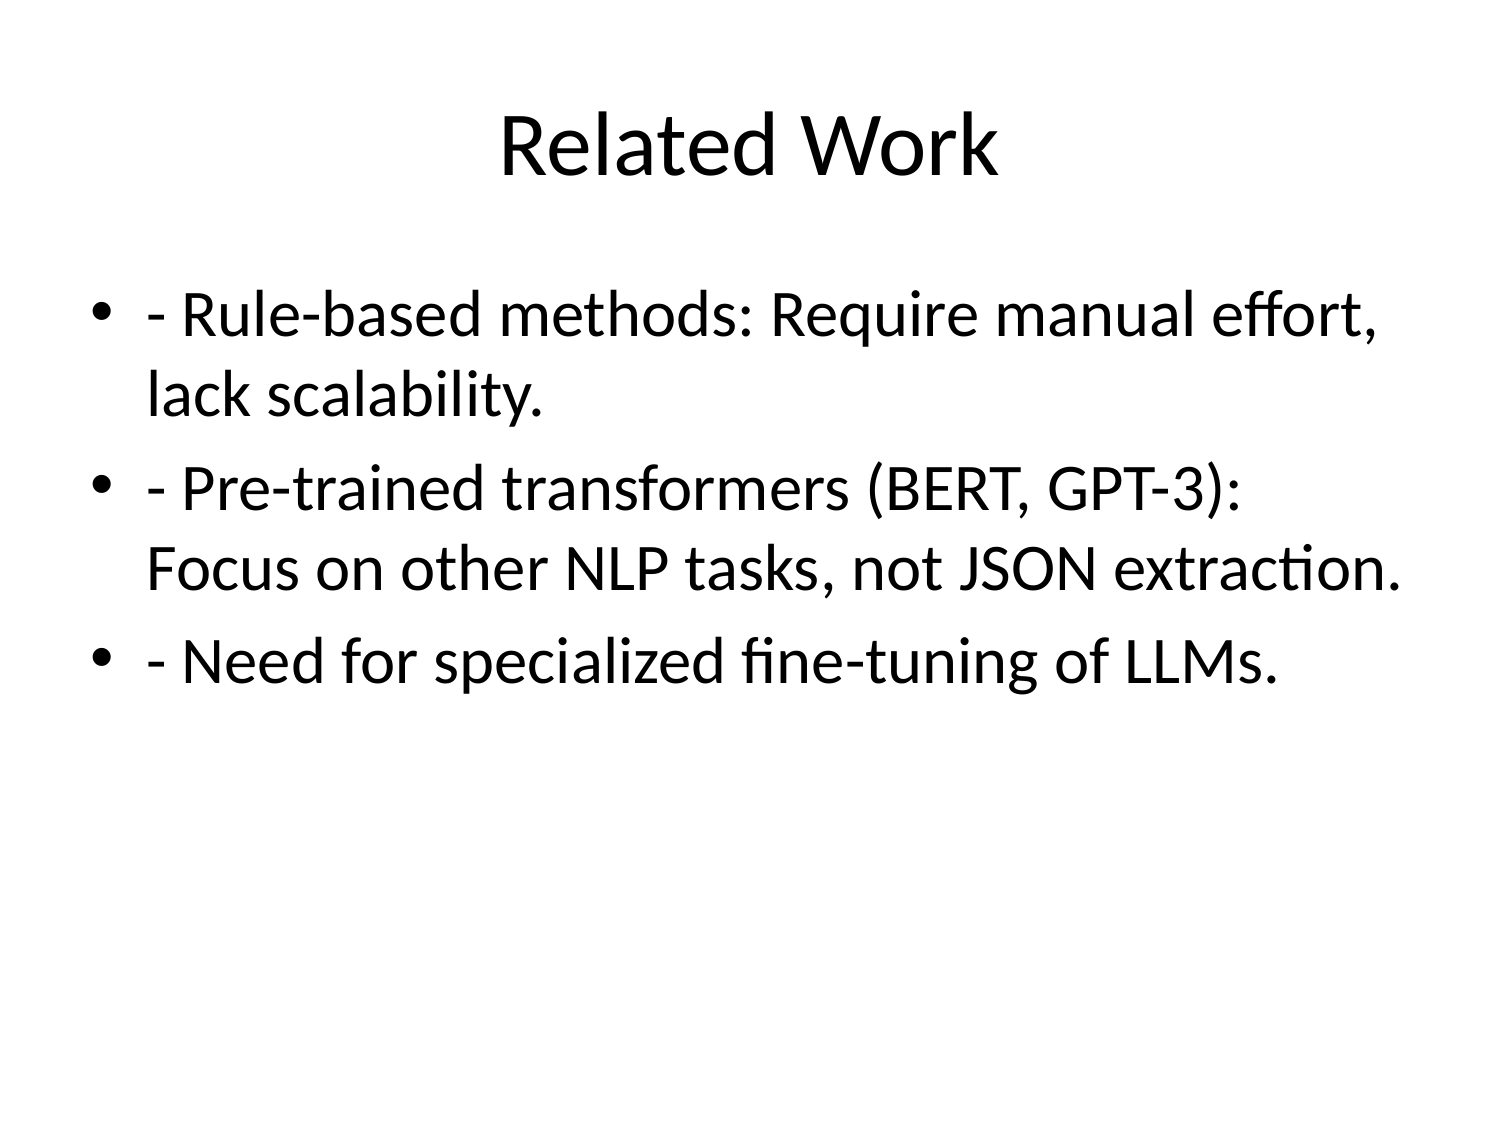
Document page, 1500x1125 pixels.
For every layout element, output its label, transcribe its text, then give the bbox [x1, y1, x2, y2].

title Related Work [75, 45, 1425, 233]
list - Rule-based methods: Require manual effort, lack scalability. - Pre-trained transformers (BERT, GPT-3): Focus on other NLP tasks, not JSON extraction. - Need for specialized fine-tuning of LLMs. [75, 262, 1425, 1005]
